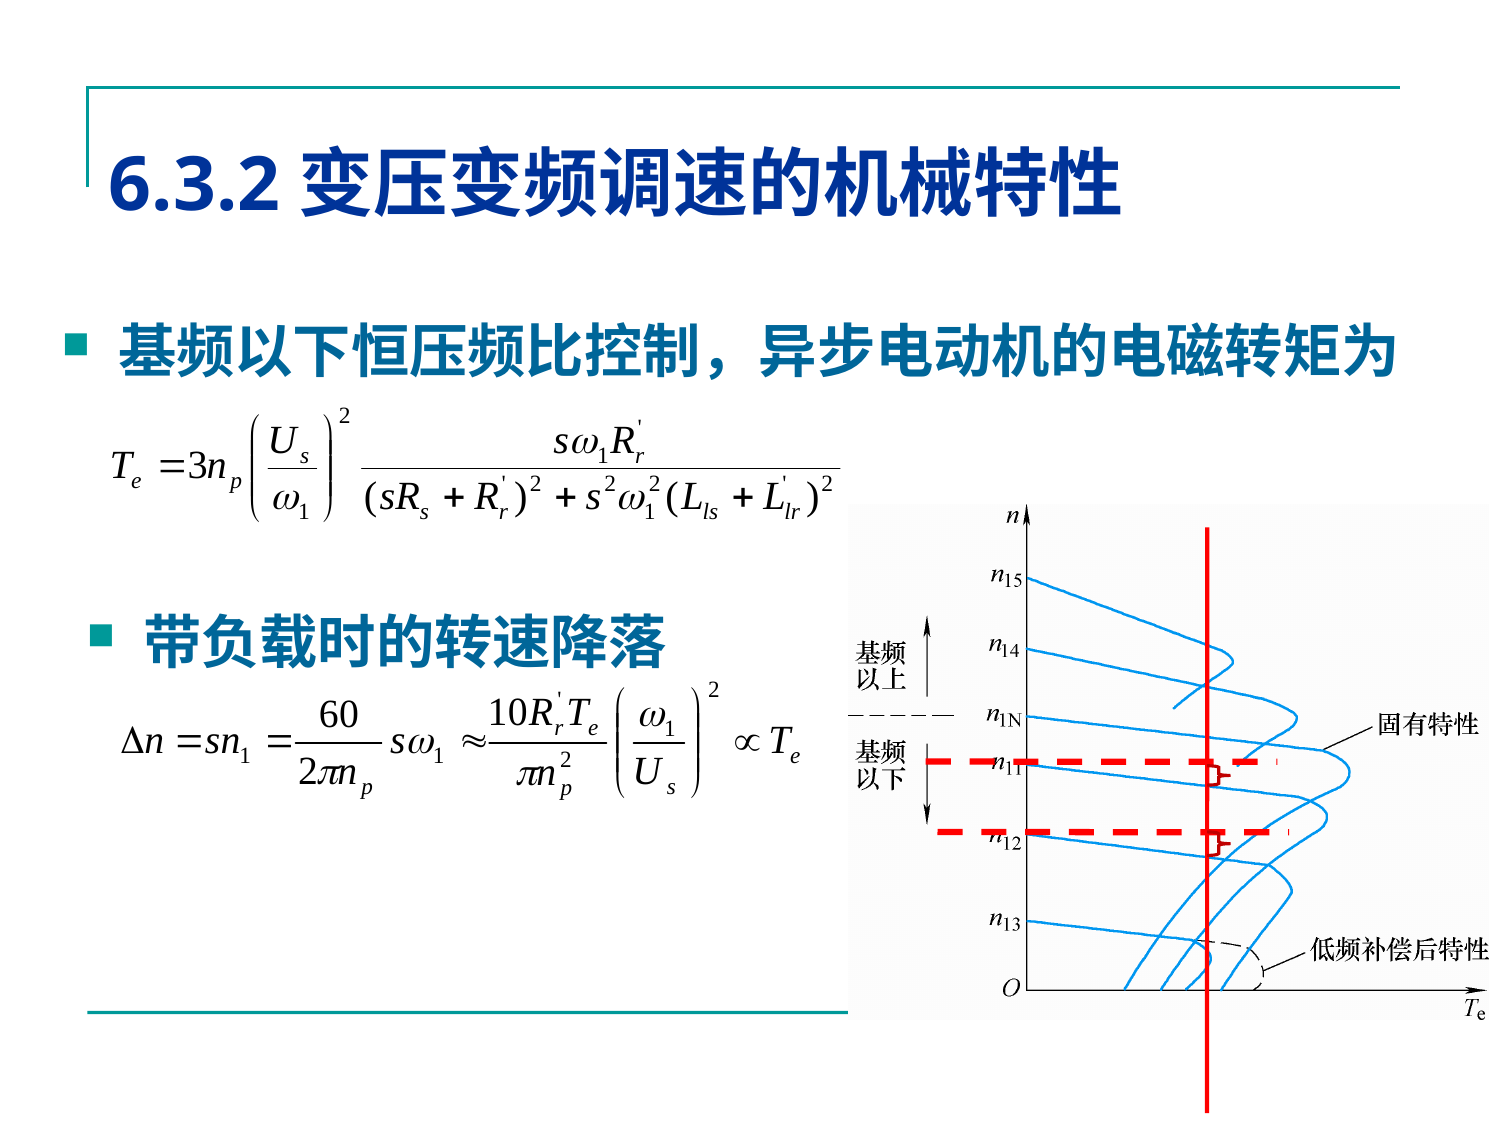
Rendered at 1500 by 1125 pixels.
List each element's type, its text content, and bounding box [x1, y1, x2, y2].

picture [848, 504, 1489, 1020]
list 基频以下恒压频比控制，异步电动机的电磁转矩为 [46, 289, 1430, 434]
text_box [105, 398, 849, 532]
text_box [114, 673, 809, 810]
text_box 带负载时的转速降落 [71, 597, 1360, 1125]
title 6.3.2变压变频调速的机械特性 [93, 105, 1358, 206]
